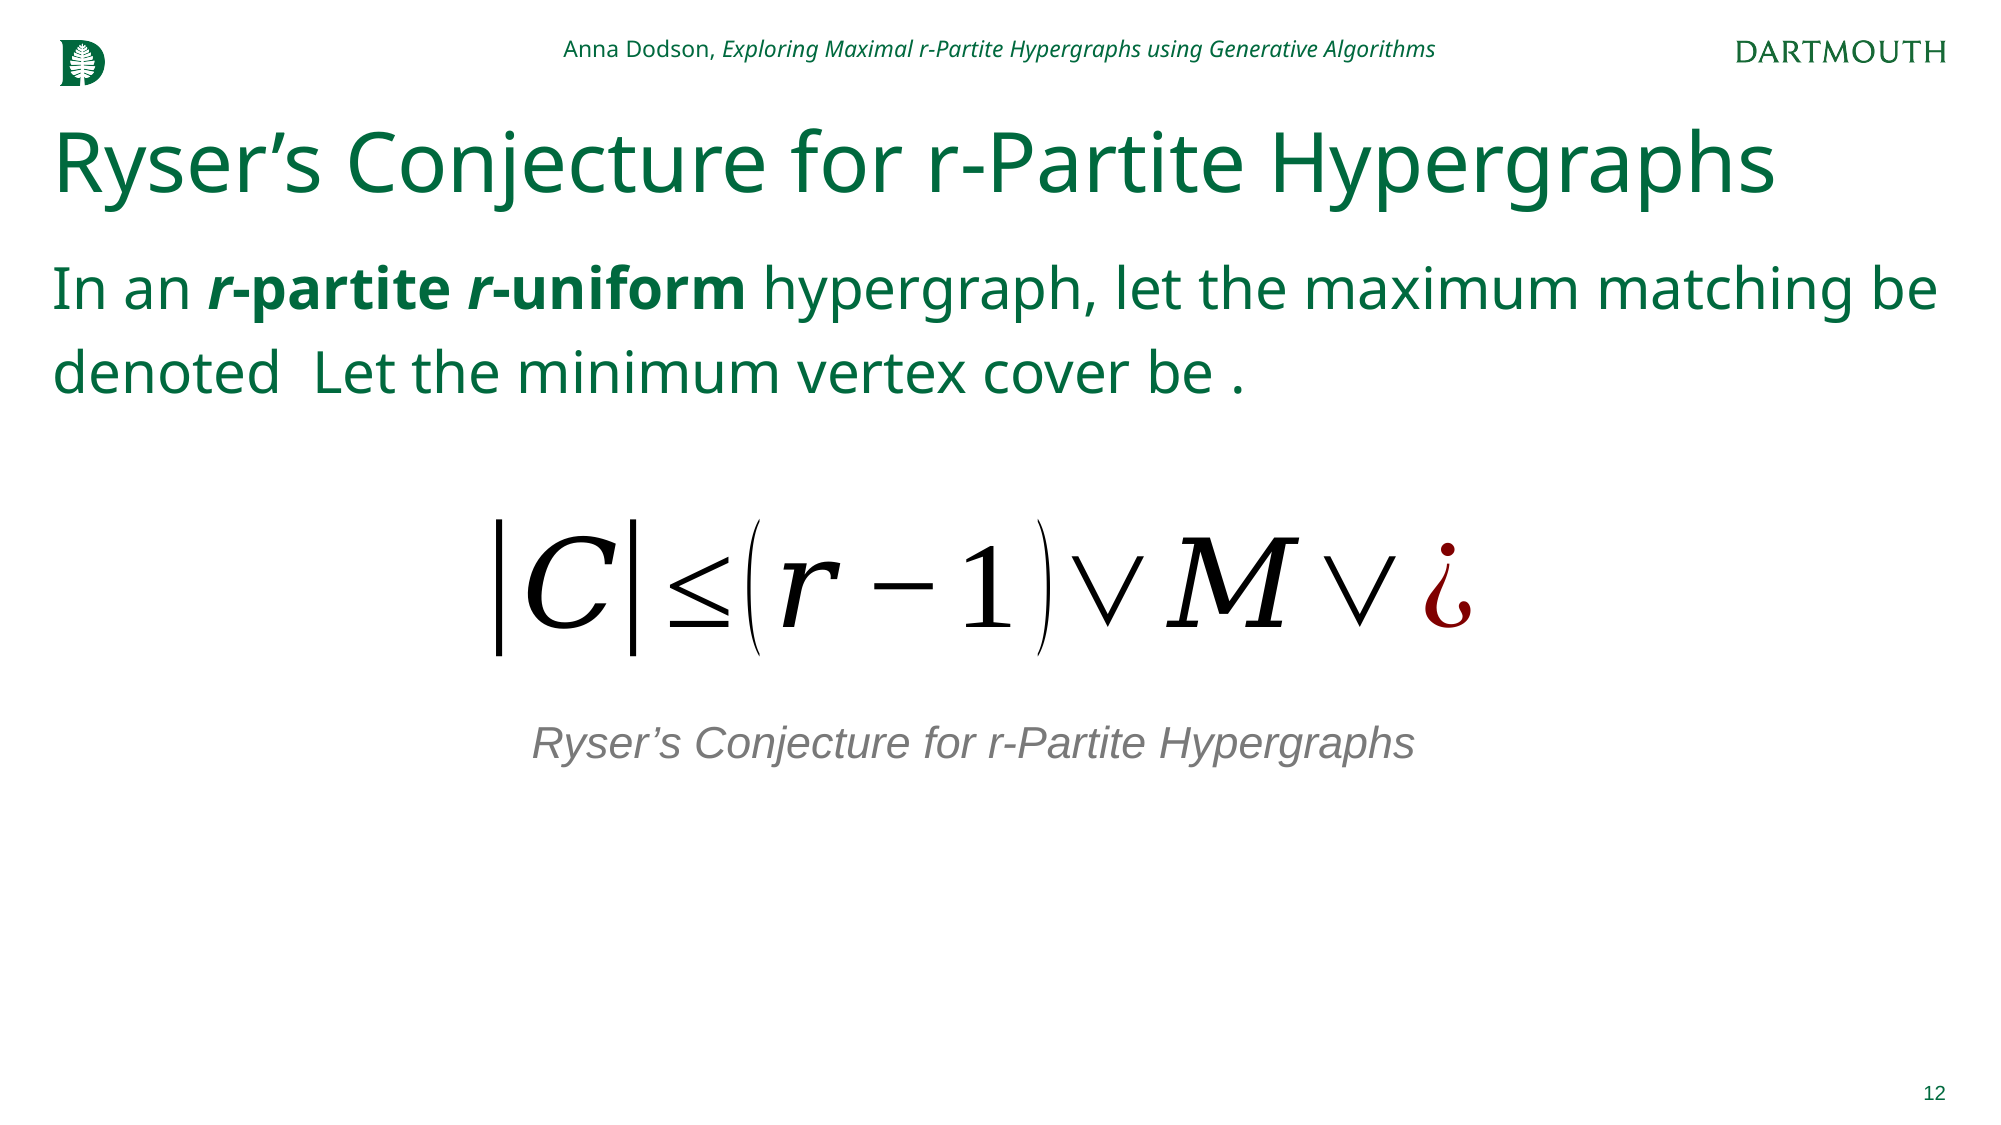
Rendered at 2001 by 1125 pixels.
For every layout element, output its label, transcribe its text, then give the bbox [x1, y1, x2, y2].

slide_number 12 [1860, 1074, 1947, 1111]
picture [1735, 39, 1947, 64]
picture [60, 40, 105, 86]
title Ryser’s Conjecture for r-Partite Hypergraphs [52, 125, 1947, 277]
text_box Ryser’s Conjecture for r-Partite Hypergraphs [516, 706, 1433, 775]
footer Anna Dodson, Exploring Maximal r-Partite Hypergraphs using Generative Algorithms [390, 30, 1610, 66]
